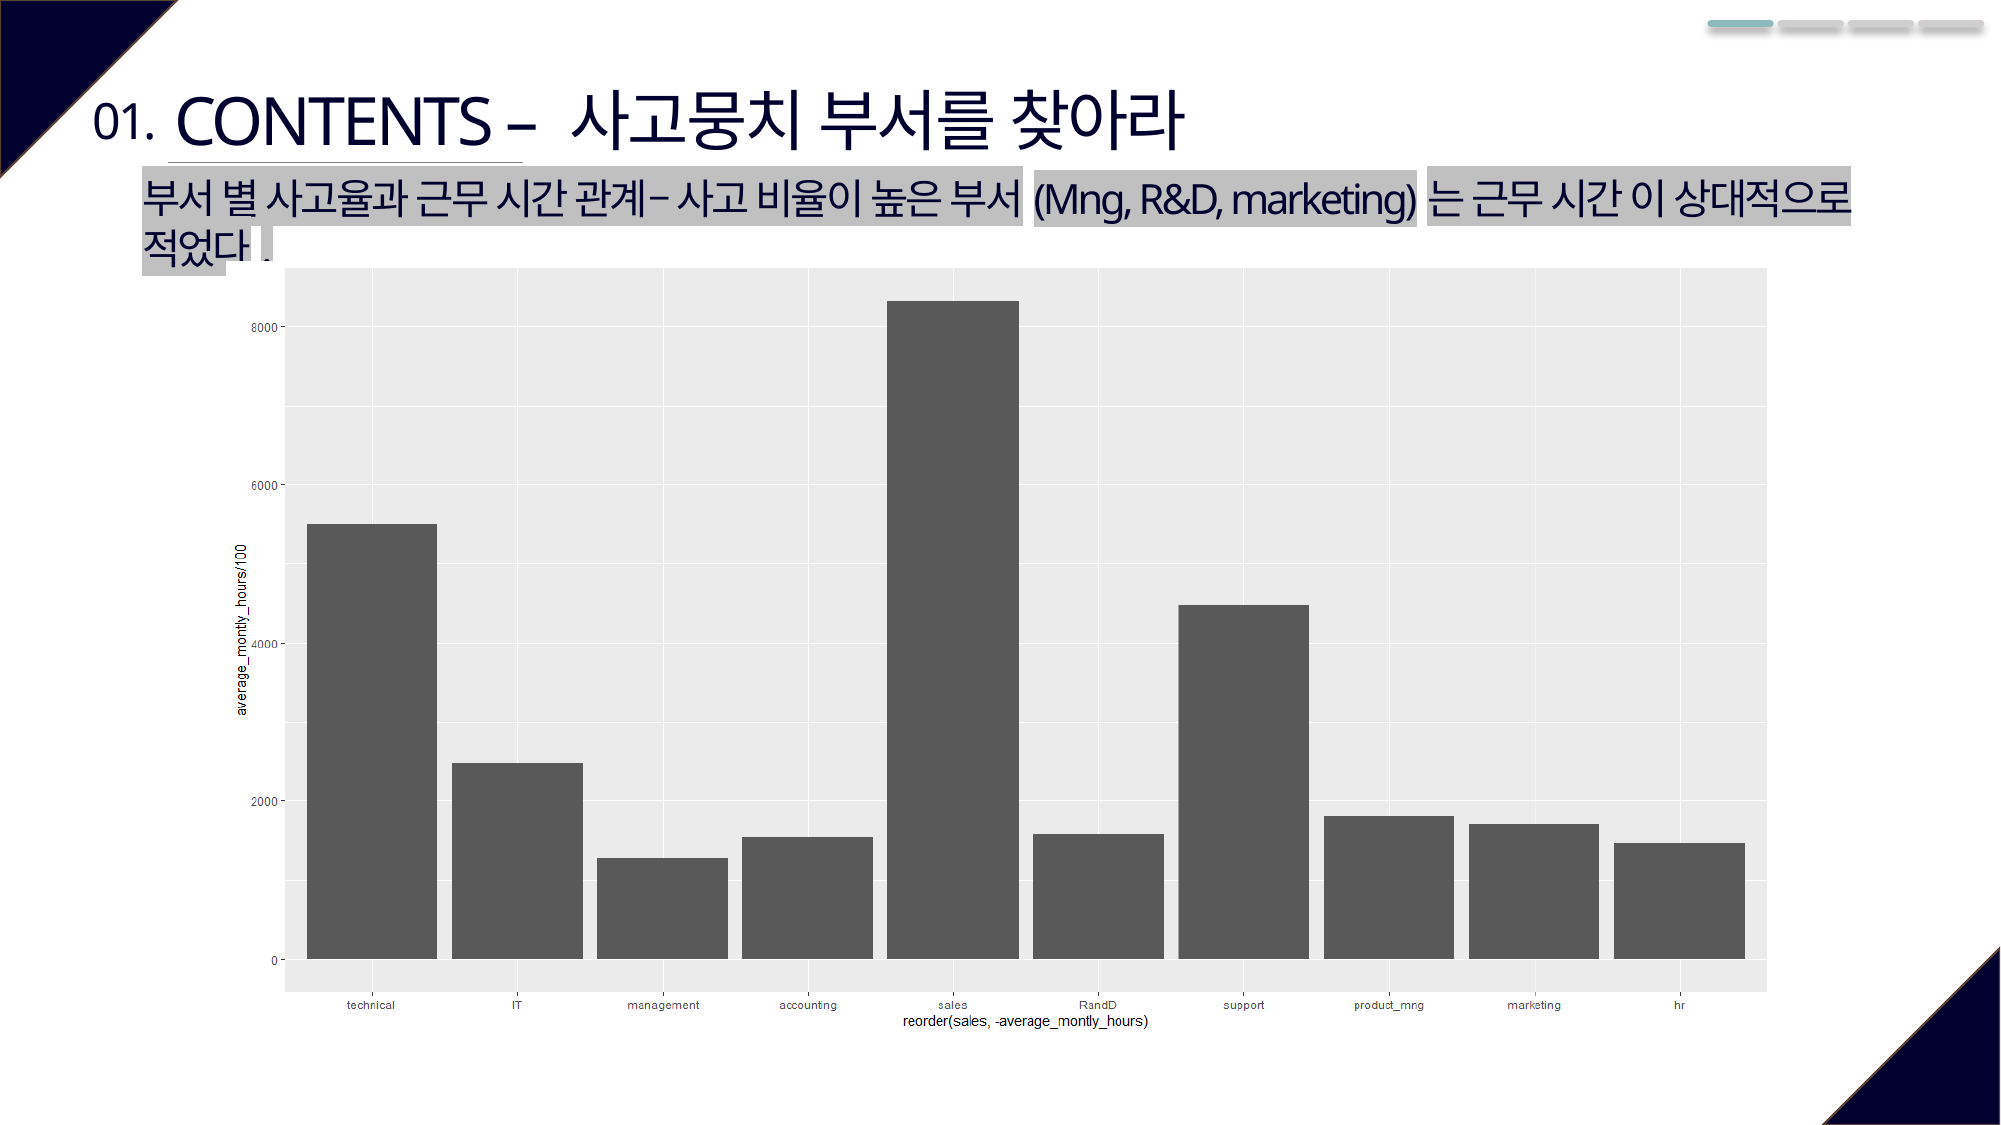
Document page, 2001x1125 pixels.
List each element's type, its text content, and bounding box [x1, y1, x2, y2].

text_box 부서 별 사고율과 근무 시간 관계– 사고 비율이 높은 부서(Mng, R&D, marketing)는 근무 시간 이 상대적으로 적었다. [127, 165, 1911, 280]
text_box CONTENTS – 사고뭉치 부서를 찾아라 [159, 71, 1634, 165]
picture [226, 261, 1774, 1035]
text_box 01. [78, 81, 172, 157]
